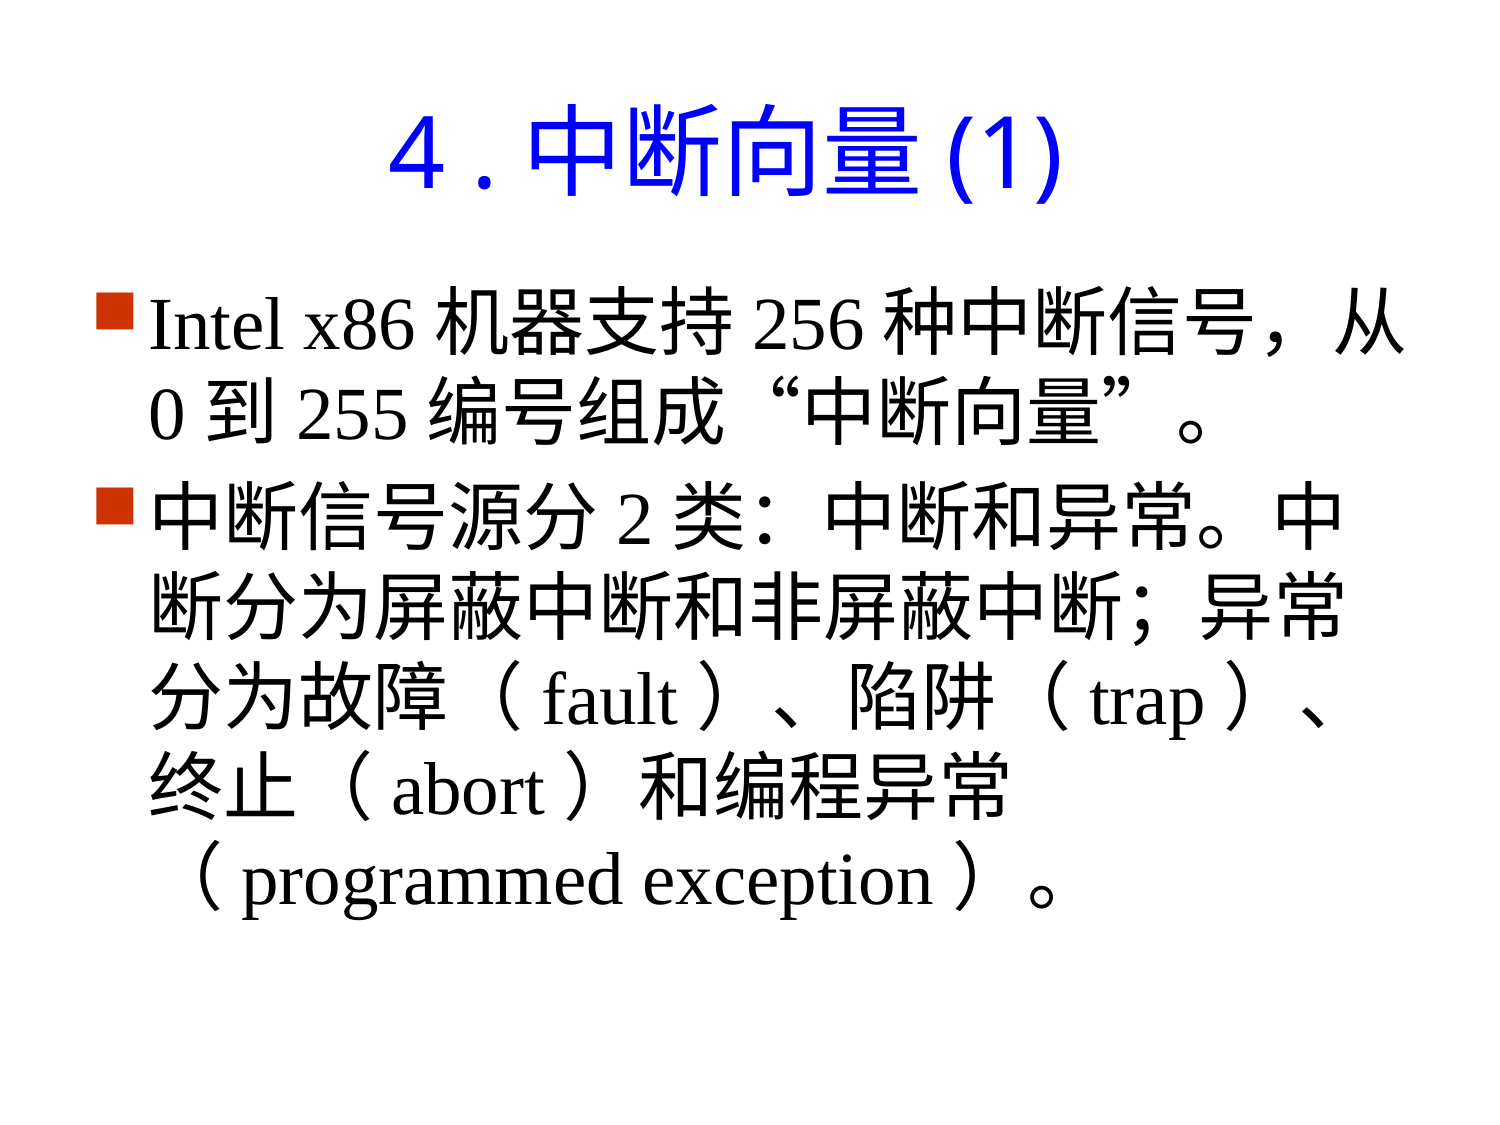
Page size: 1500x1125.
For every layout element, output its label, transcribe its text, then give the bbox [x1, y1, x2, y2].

list Intel x86机器支持256种中断信号，从0到255编号组成“中断向量”。 中断信号源分2类：中断和异常。中断分为屏蔽中断和非屏蔽中断；异常分为故障（fault）、陷阱（trap）、终止（abort）和编程异常 （programmed exception）。 [76, 266, 1436, 1083]
title 4 .中断向量(1) [88, 54, 1364, 243]
